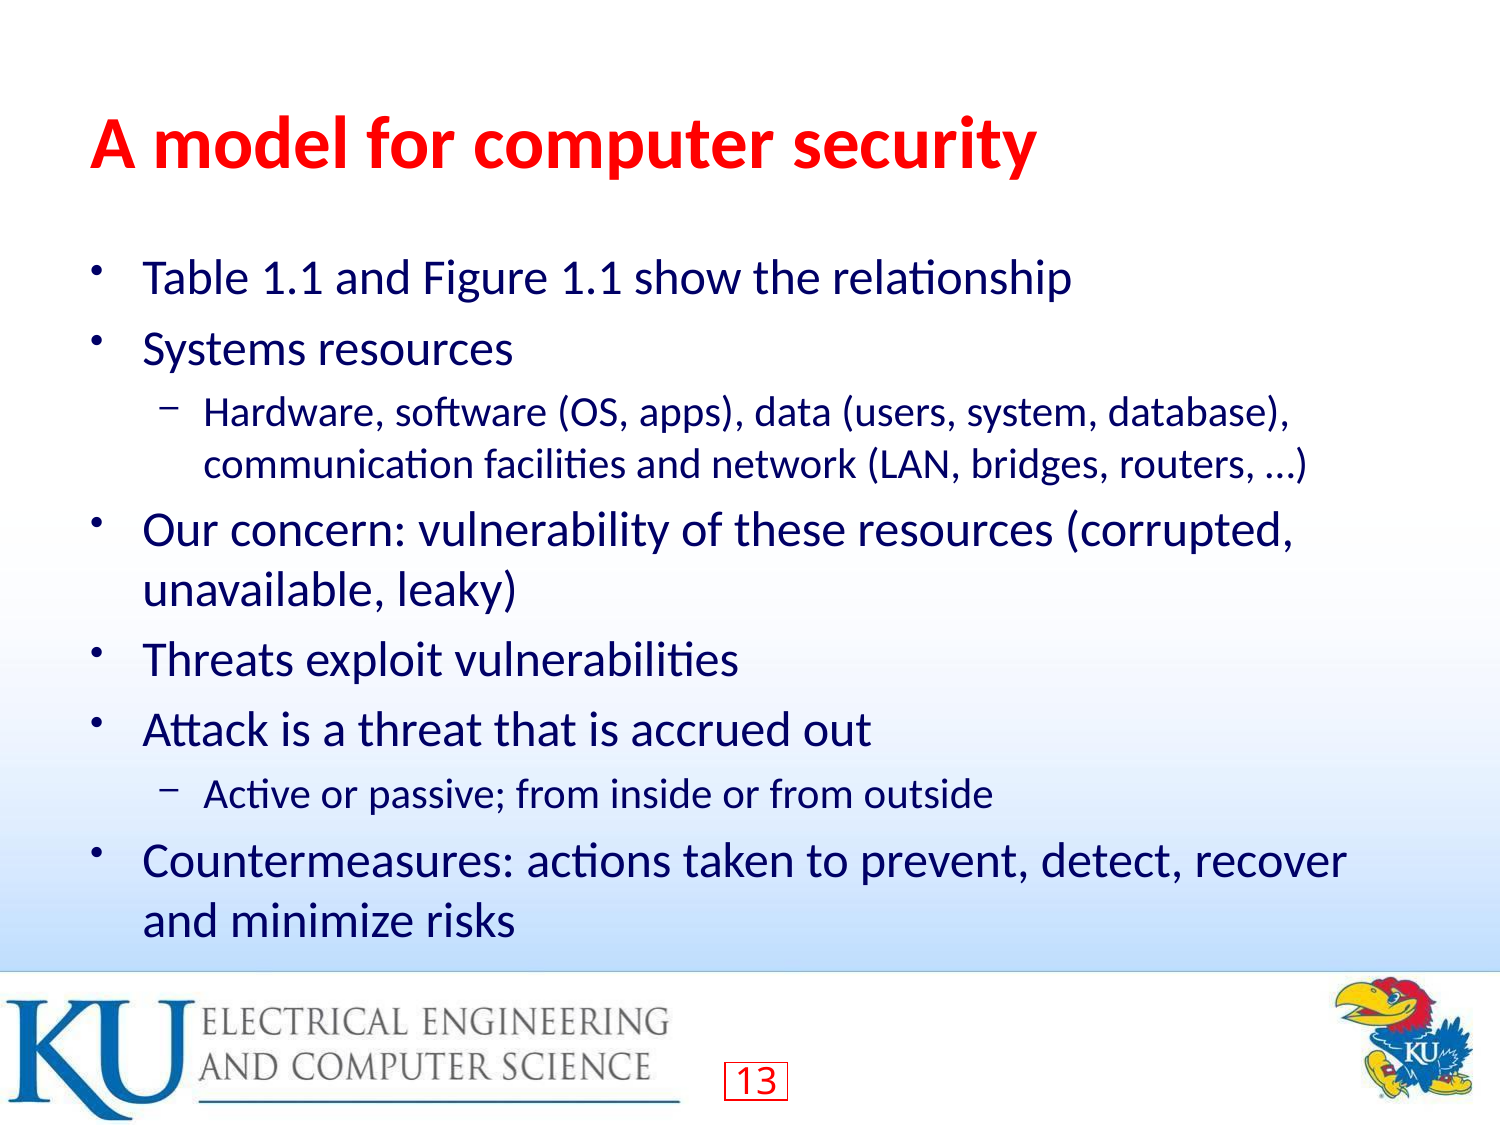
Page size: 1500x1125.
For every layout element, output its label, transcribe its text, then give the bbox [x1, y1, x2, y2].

list Table 1.1 and Figure 1.1 show the relationship Systems resources Hardware, software (OS, apps), data (users, system, database), communication facilities and network (LAN, bridges, routers, …) Our concern: vulnerability of these resources (corrupted, unavailable, leaky) Threats exploit vulnerabilities Attack is a threat that is accrued out Active or passive; from inside or from outside Countermeasures: actions taken to prevent, detect, recover and minimize risks [75, 237, 1425, 963]
picture [0, 0, 1500, 1125]
title A model for computer security [75, 45, 1425, 233]
